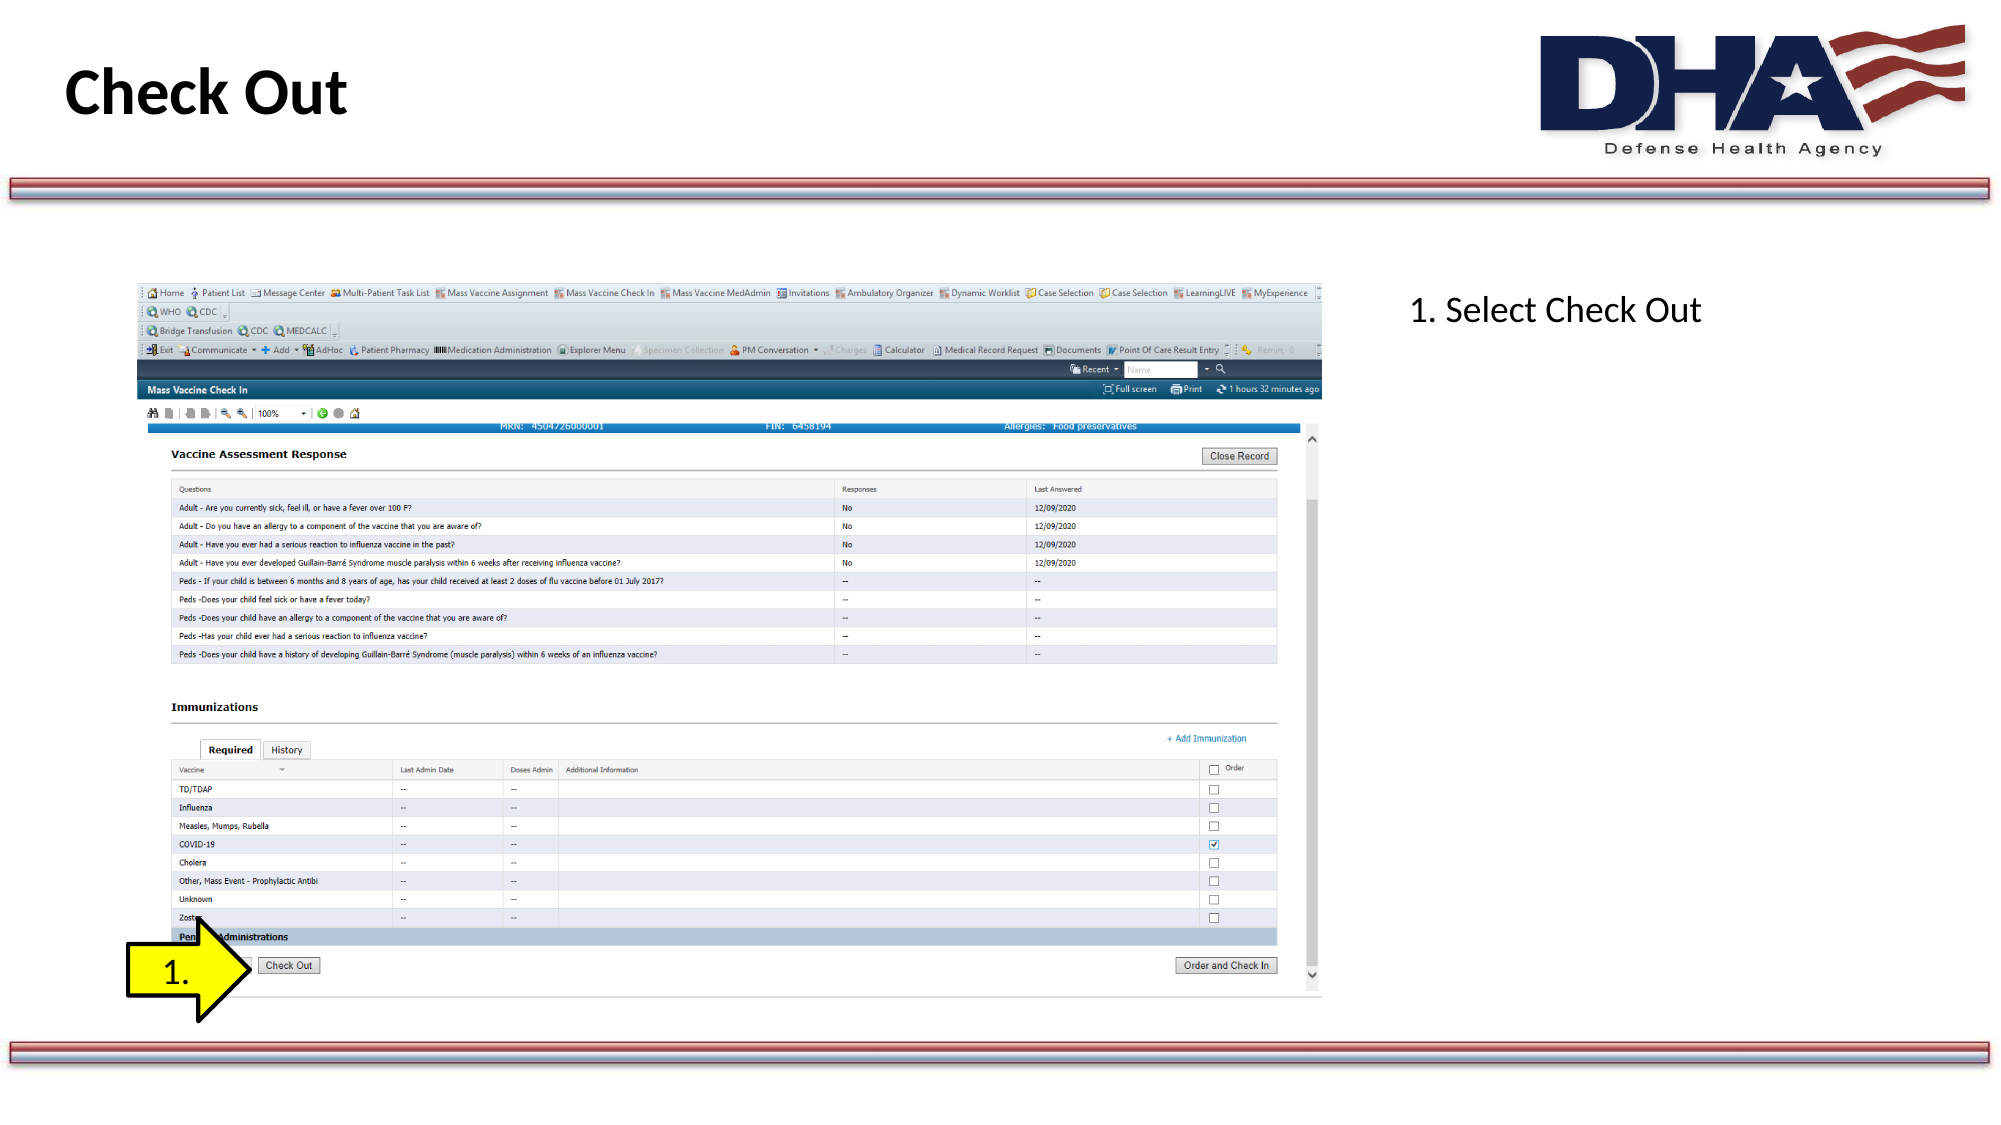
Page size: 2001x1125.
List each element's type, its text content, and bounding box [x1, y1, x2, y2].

picture [1540, 24, 1965, 157]
picture [0, 174, 2000, 211]
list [137, 283, 1322, 998]
title Check Out [50, 0, 1534, 175]
text_box 1. [196, 1006, 217, 1024]
picture [0, 1038, 2000, 1075]
text_box 1. Select Check Out [1393, 277, 1924, 337]
text_box 1. [126, 941, 132, 998]
